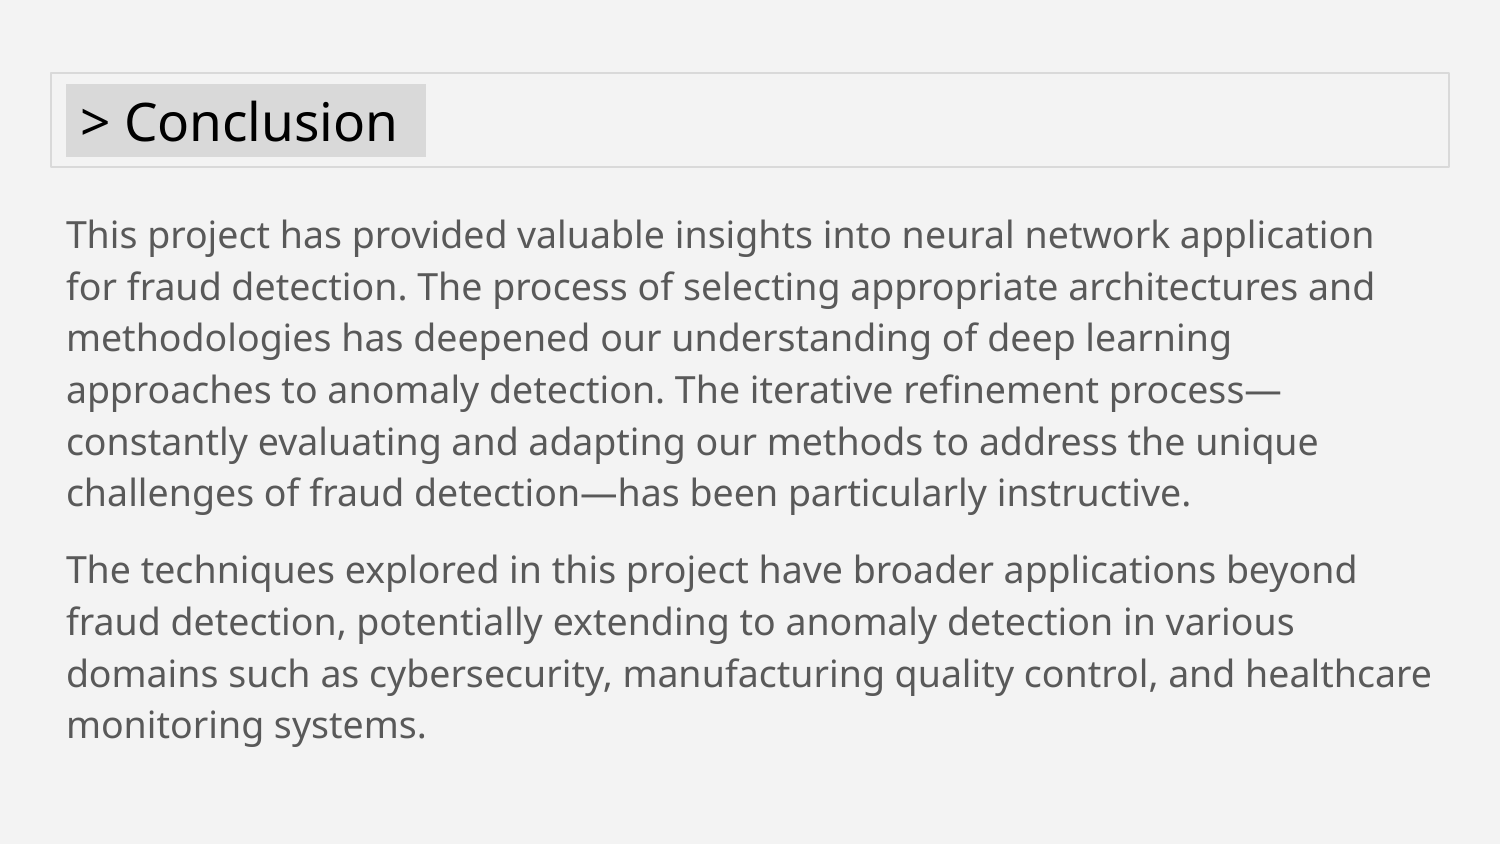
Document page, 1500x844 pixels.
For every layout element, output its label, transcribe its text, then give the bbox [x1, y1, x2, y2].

list This project has provided valuable insights into neural network application for fraud detection. The process of selecting appropriate architectures and methodologies has deepened our understanding of deep learning approaches to anomaly detection. The iterative refinement process—constantly evaluating and adapting our methods to address the unique challenges of fraud detection—has been particularly instructive. The techniques explored in this project have broader applications beyond fraud detection, potentially extending to anomaly detection in various domains such as cybersecurity, manufacturing quality control, and healthcare monitoring systems. [51, 189, 1449, 797]
title > Conclusion. [51, 72, 1449, 167]
